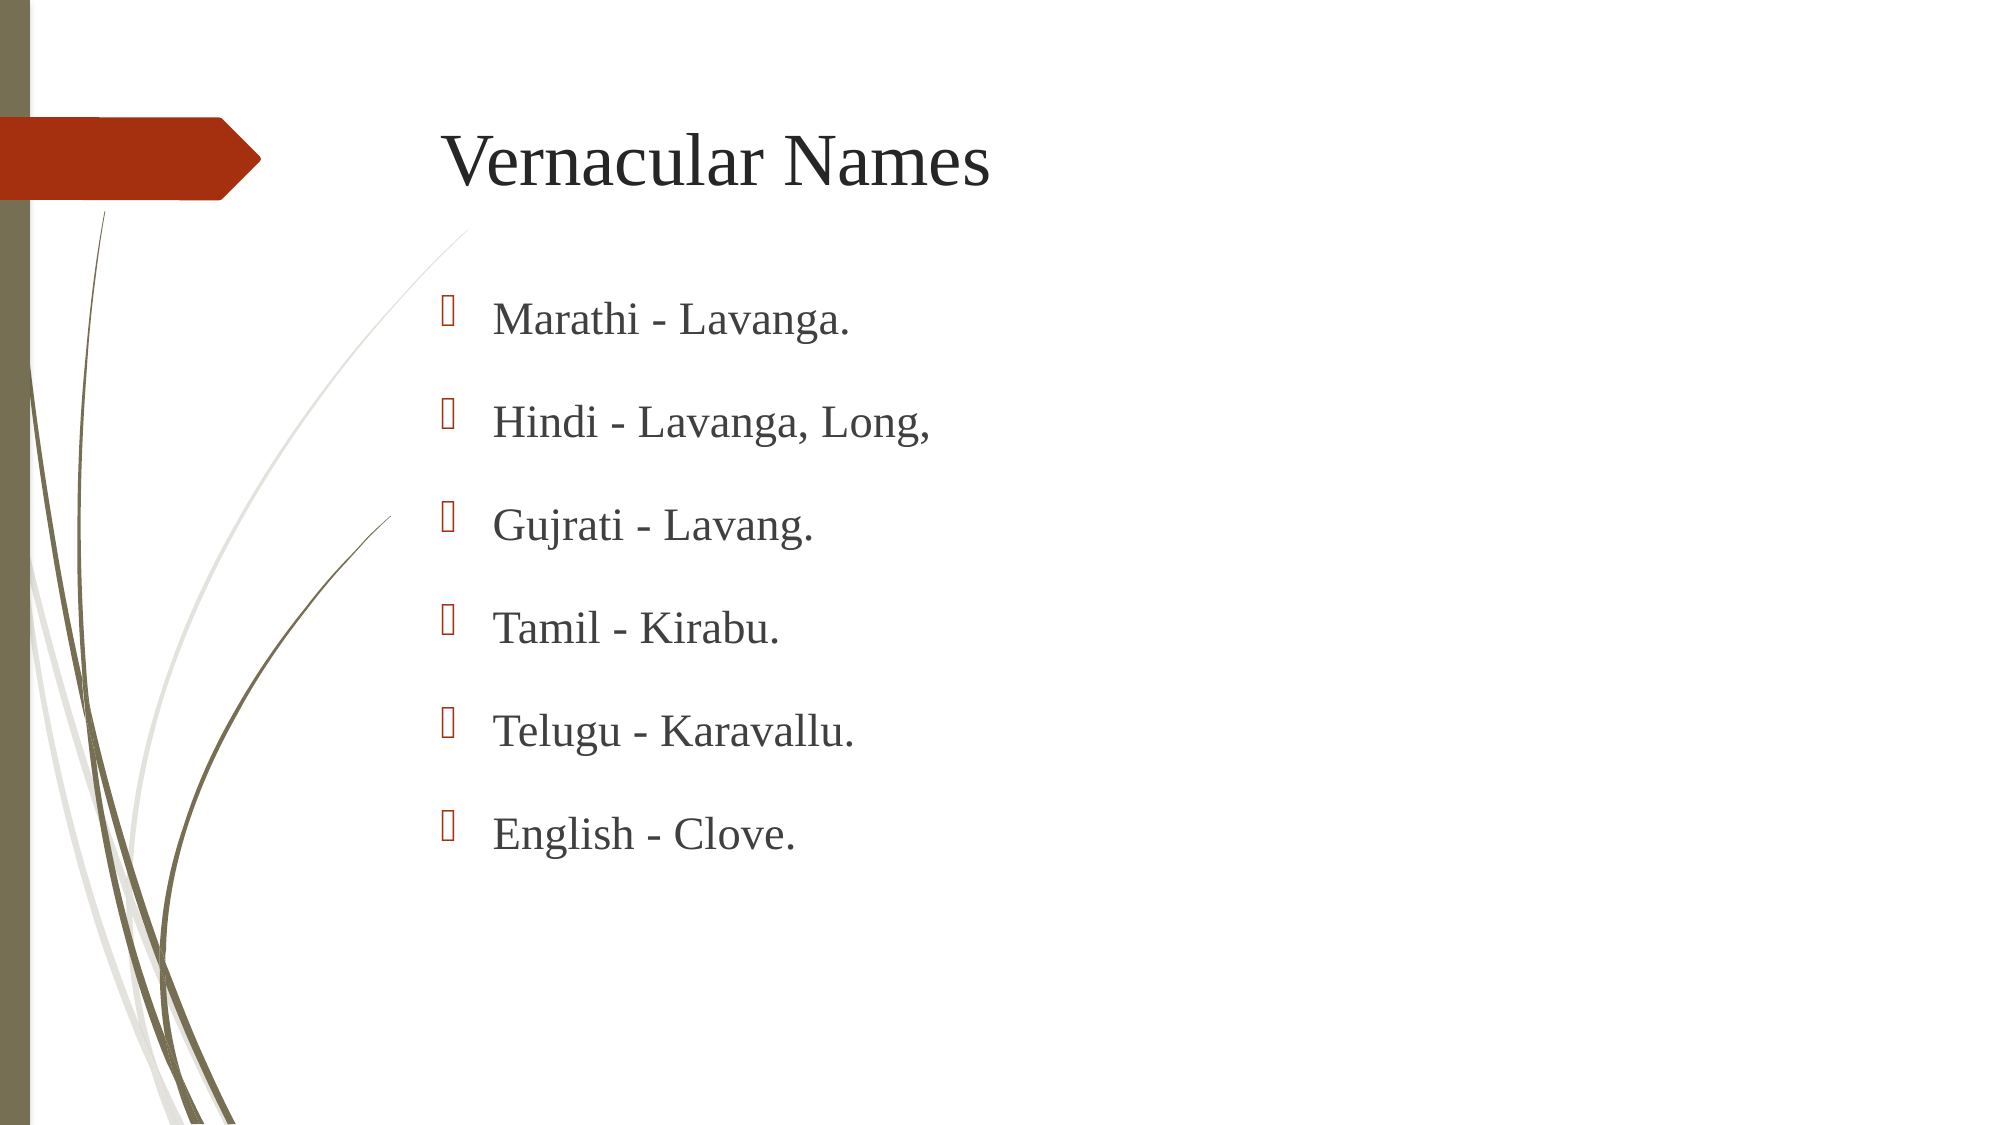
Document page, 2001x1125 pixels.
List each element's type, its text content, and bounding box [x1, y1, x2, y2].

title Vernacular Names [425, 102, 1888, 245]
list Marathi - Lavanga. Hindi - Lavanga, Long, Gujrati - Lavang. Tamil - Kirabu. Telugu - Karavallu. English - Clove. [425, 252, 1888, 873]
